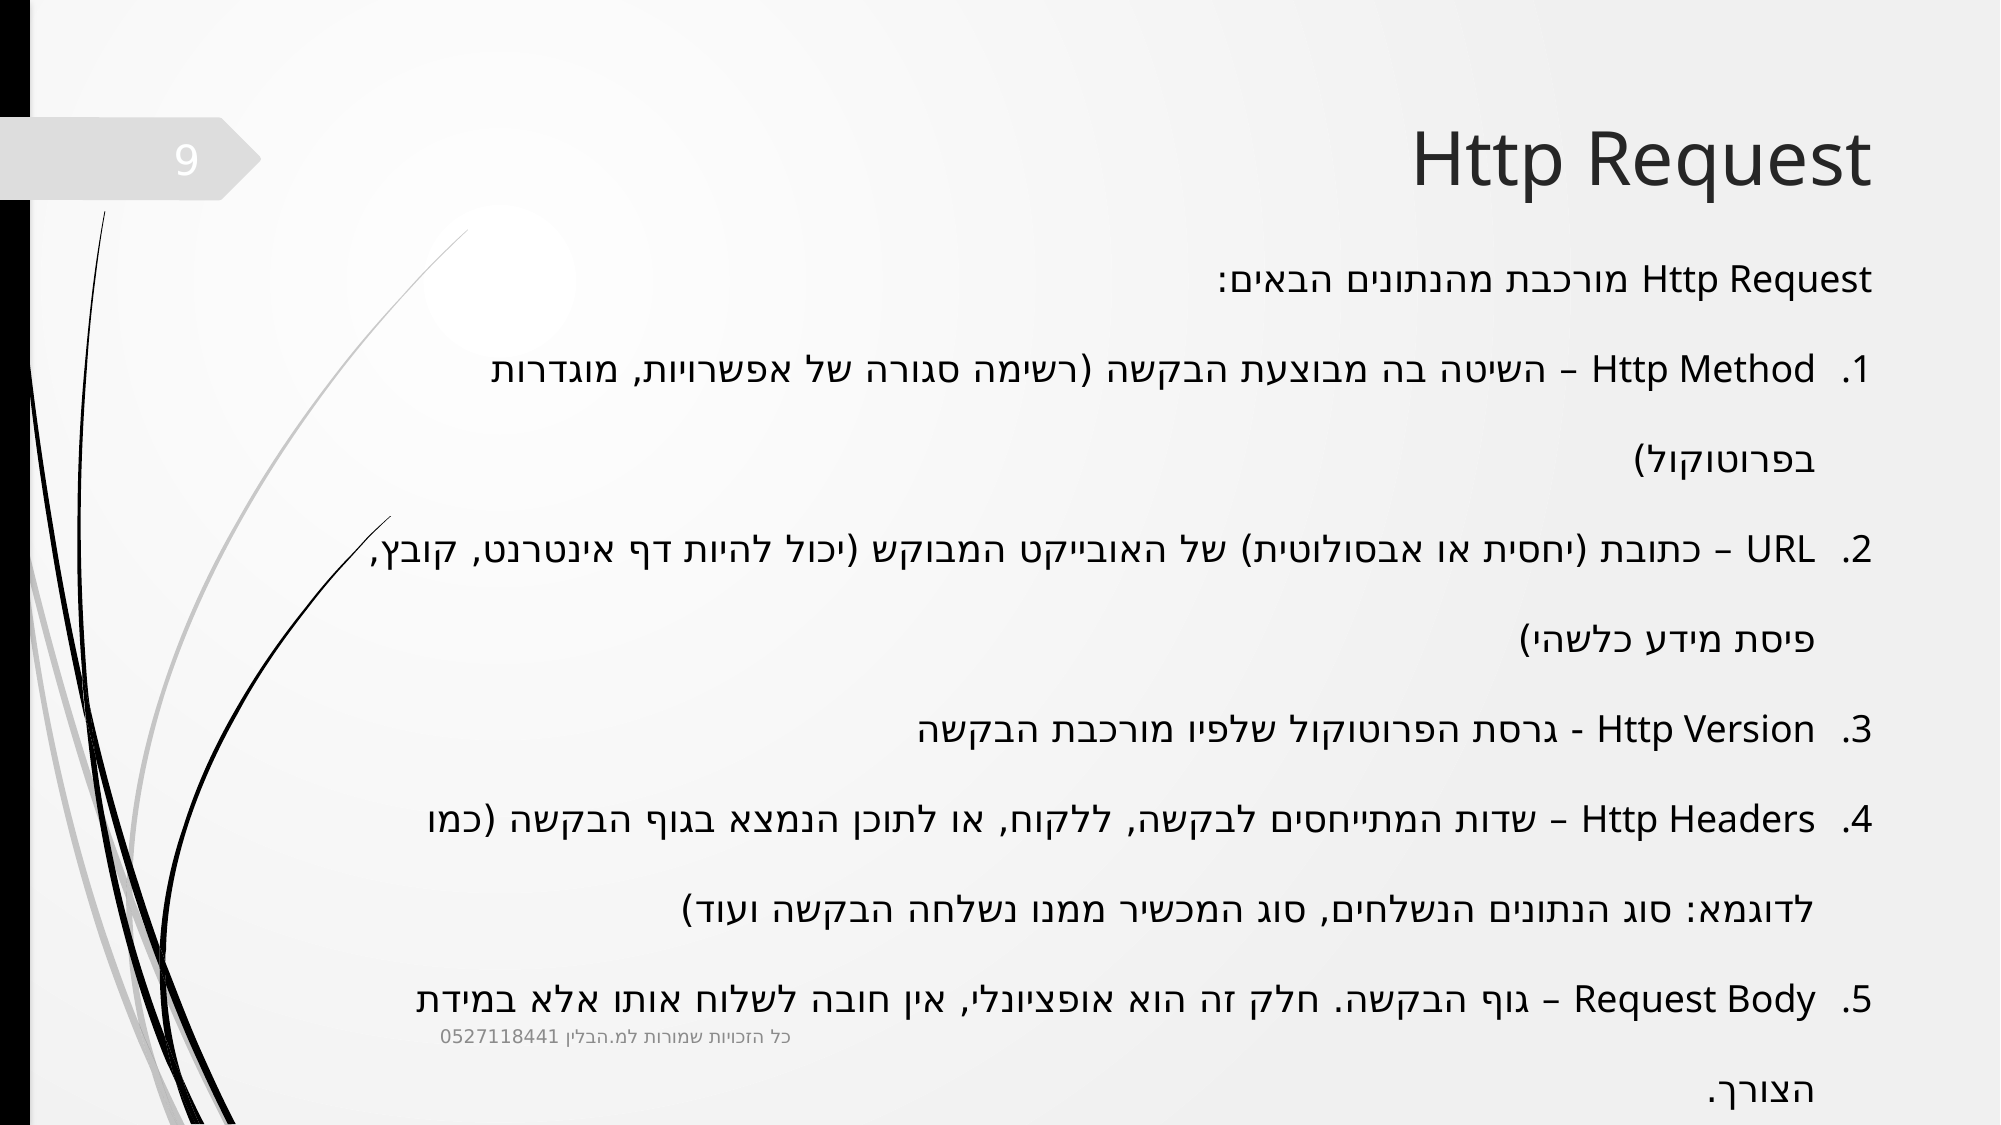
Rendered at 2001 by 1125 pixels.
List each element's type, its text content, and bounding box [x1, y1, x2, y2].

text_box Http Request מורכבת מהנתונים הבאים: Http Method – השיטה בה מבוצעת הבקשה (רשימה סגורה של אפשרויות, מוגדרות בפרוטוקול) URL – כתובת (יחסית או אבסולוטית) של האובייקט המבוקש (יכול להיות דף אינטרנט, קובץ, פיסת מידע כלשהי) Http Version - גרסת הפרוטוקול שלפיו מורכבת הבקשה Http Headers – שדות המתייחסים לבקשה, ללקוח, או לתוכן הנמצא בגוף הבקשה (כמו לדוגמא: סוג הנתונים הנשלחים, סוג המכשיר ממנו נשלחה הבקשה ועוד) Request Body – גוף הבקשה. חלק זה הוא אופציונלי, אין חובה לשלוח אותו אלא במידת הצורך. לבקשה יש מבנה קבוע – שורה ראשונה תכיל את סעיפים 1-3, שניה והלאה סעיף 4, שורה רווח, וסעיף 5 אם קיים. [349, 247, 1888, 1125]
slide_number 9 [87, 129, 216, 190]
footer כל הזכויות שמורות למ.הבלין 0527118441 [424, 1006, 1675, 1067]
title Http Request [425, 102, 1888, 218]
